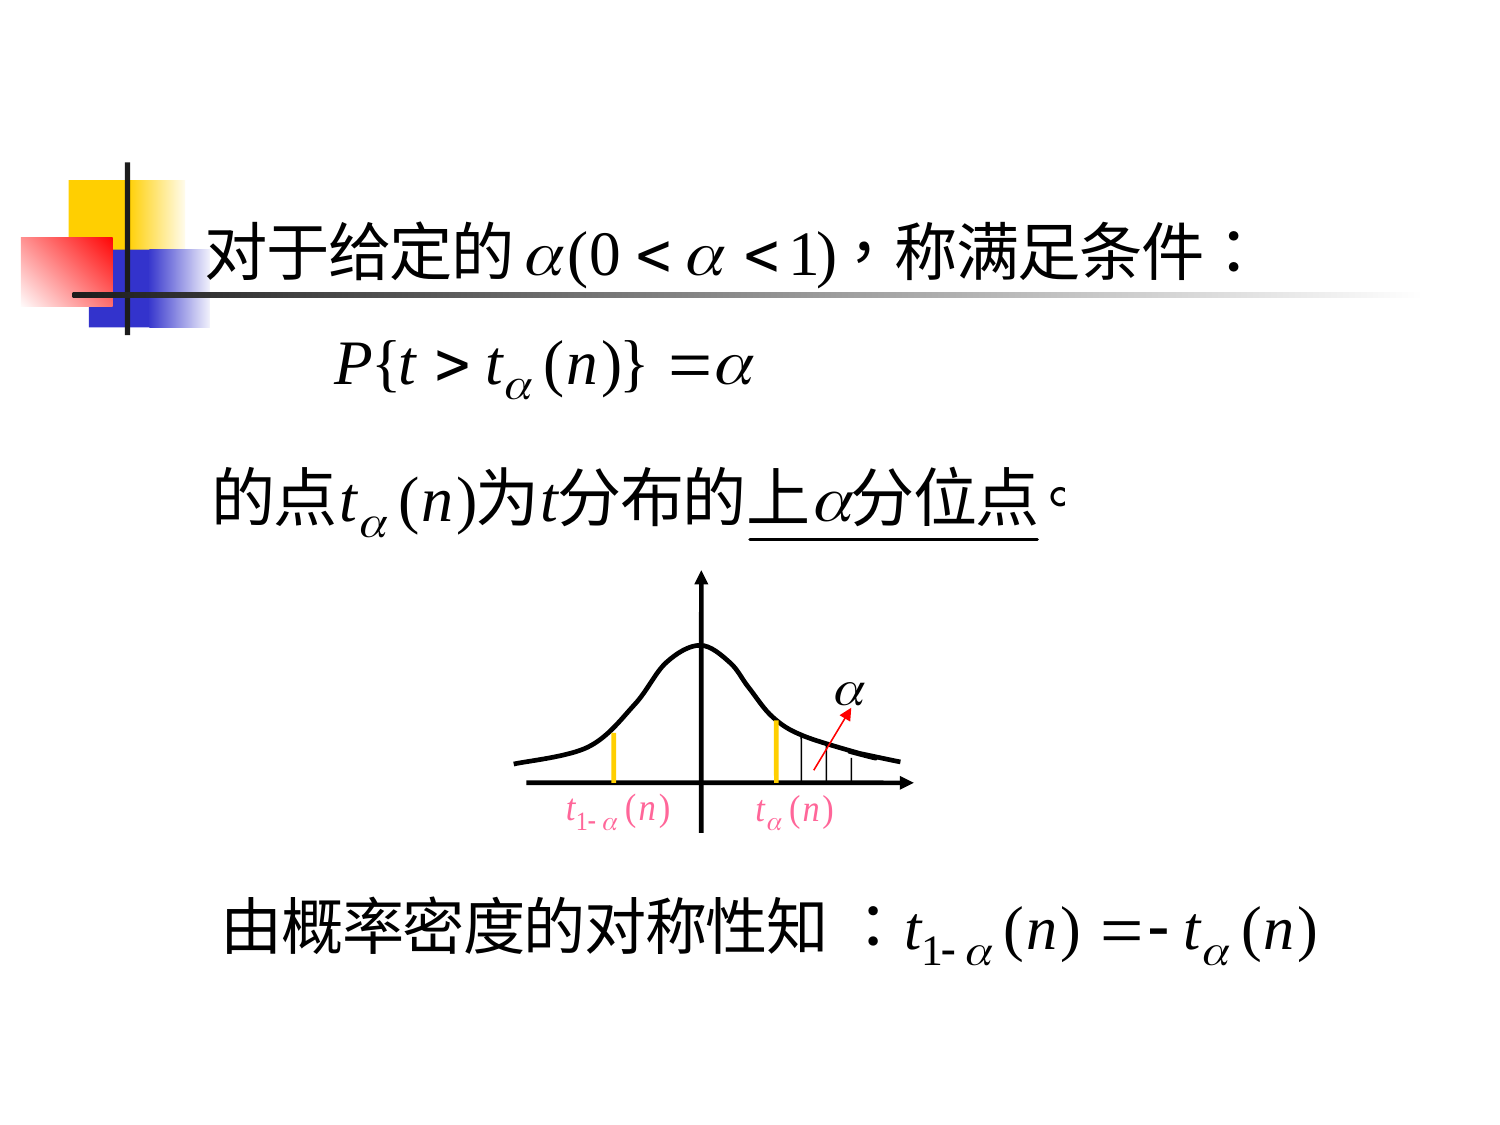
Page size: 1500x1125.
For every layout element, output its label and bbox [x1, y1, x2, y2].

text_box [852, 776, 914, 790]
text_box [749, 783, 840, 838]
text_box [194, 207, 1245, 417]
text_box [802, 735, 828, 763]
text_box [206, 443, 1065, 560]
text_box [695, 570, 708, 645]
text_box [559, 782, 677, 838]
text_box [827, 744, 901, 763]
text_box [513, 645, 801, 765]
text_box [218, 881, 1332, 981]
text_box [826, 670, 877, 721]
